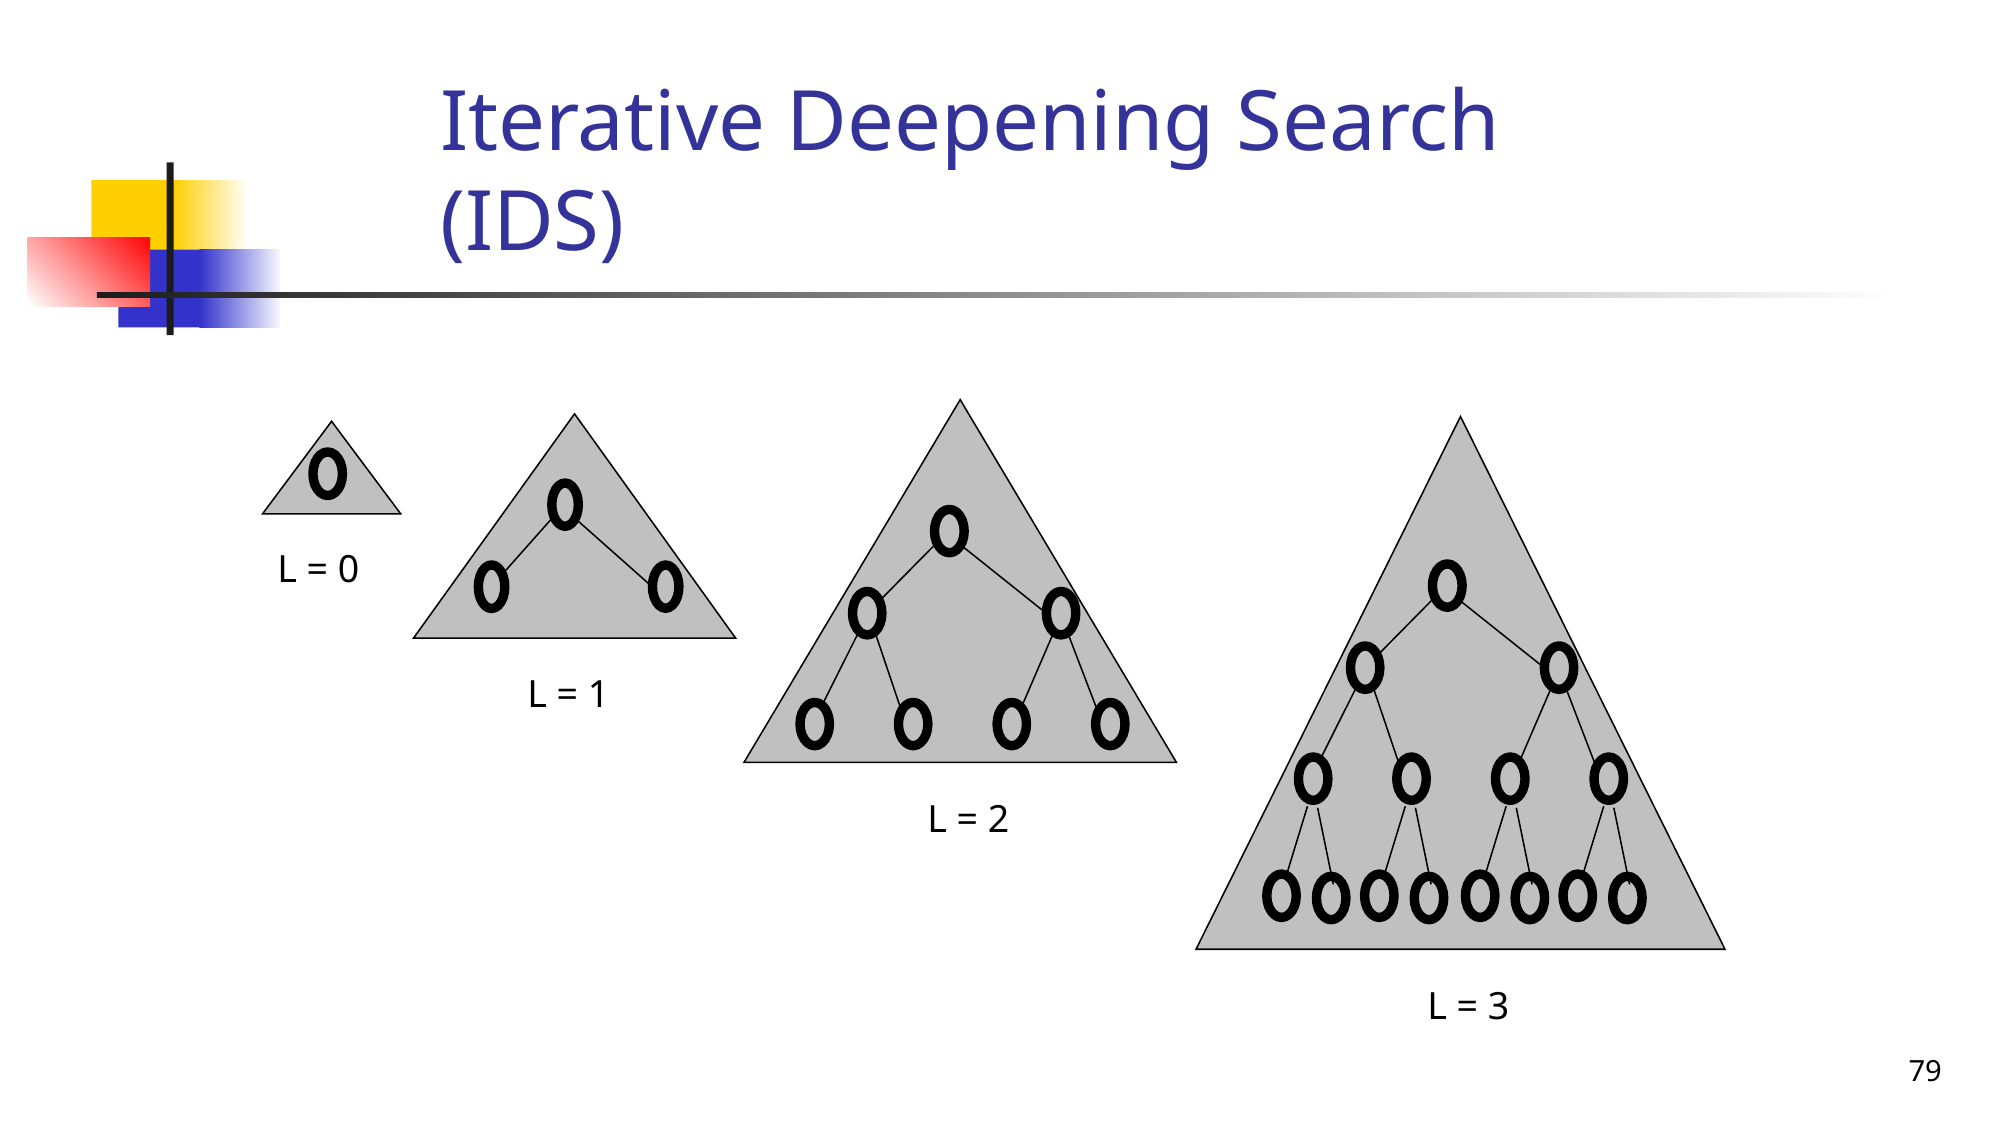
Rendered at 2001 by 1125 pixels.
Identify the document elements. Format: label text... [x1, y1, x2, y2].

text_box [262, 399, 1725, 963]
title Iterative Deepening Search (IDS) [425, 75, 1713, 275]
slide_number 79 [1540, 1024, 1957, 1100]
text_box L = 3 [1412, 974, 1538, 1035]
